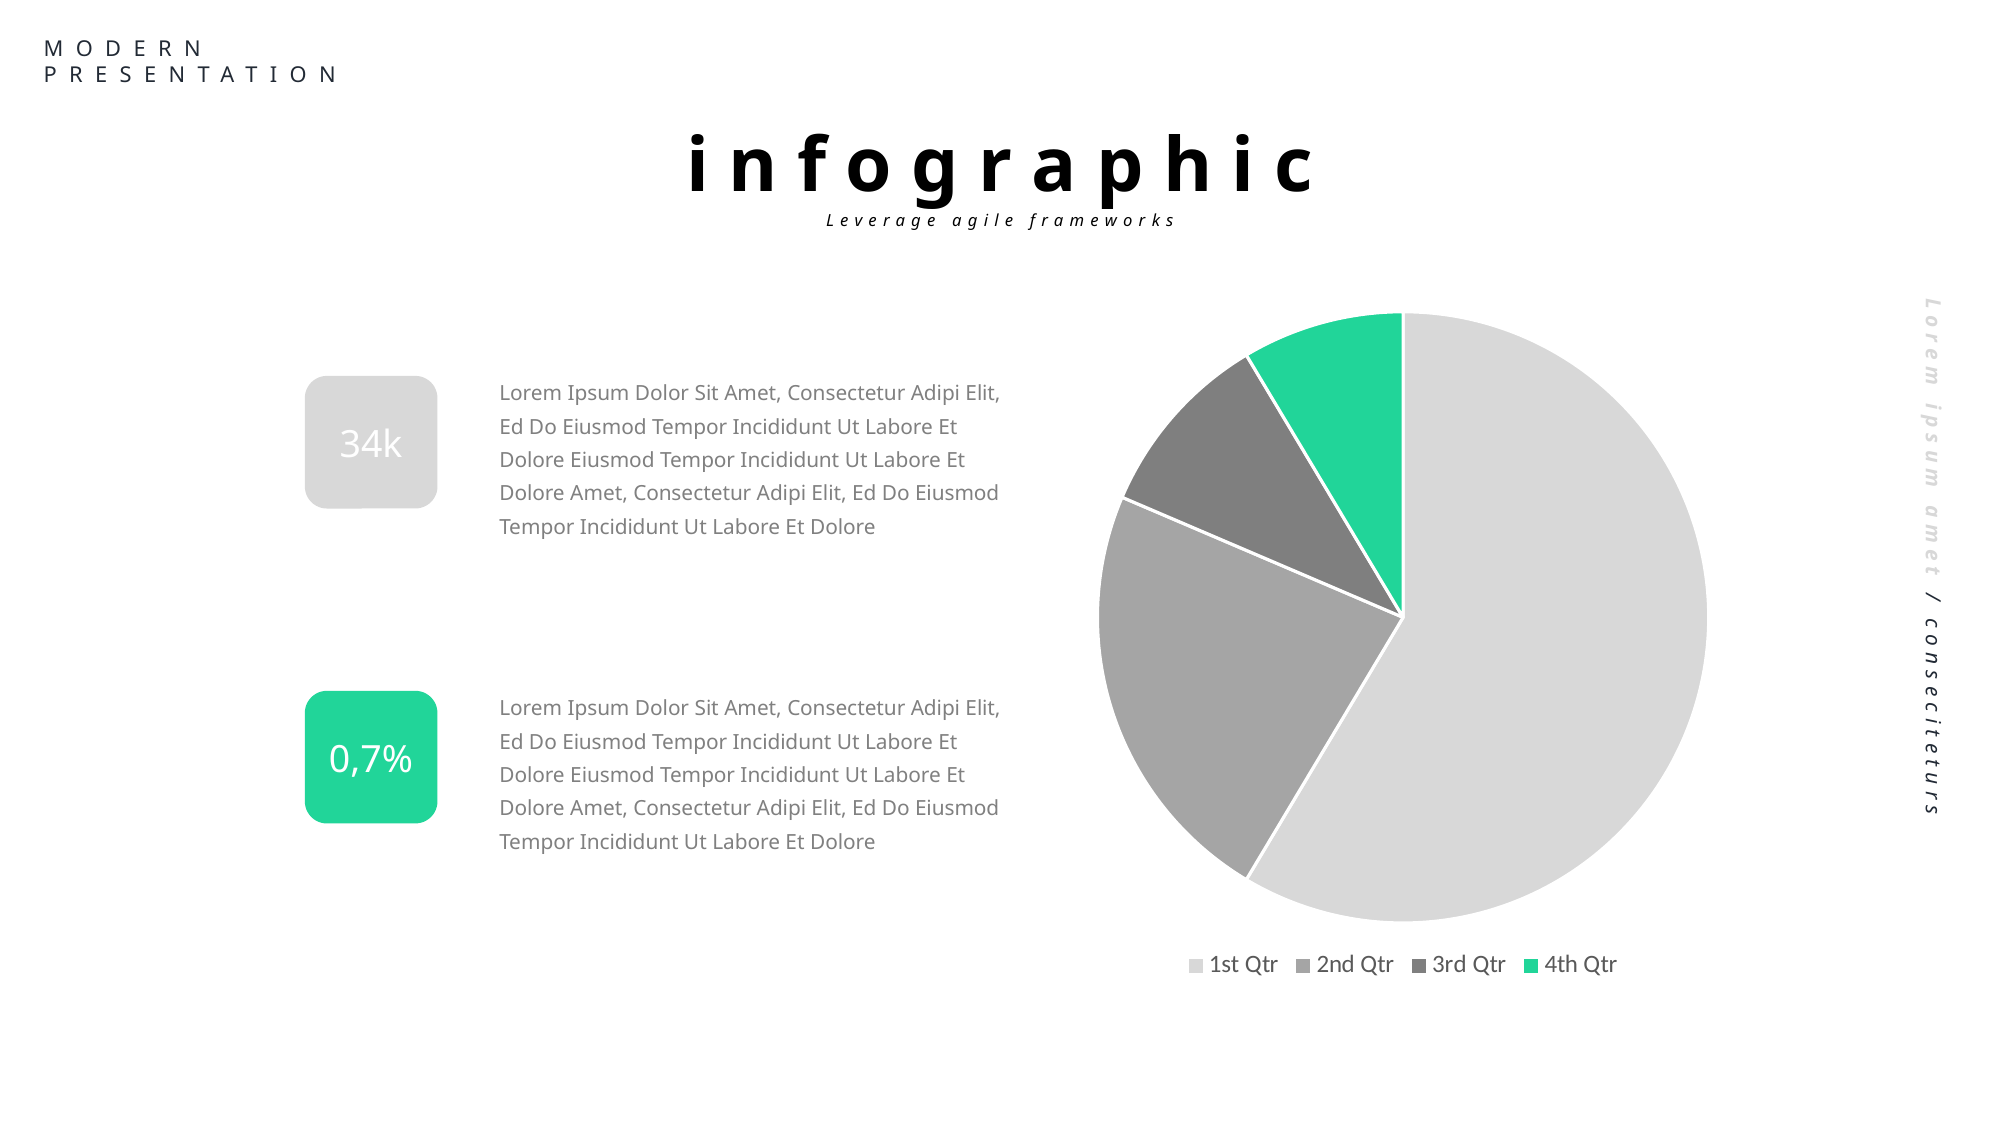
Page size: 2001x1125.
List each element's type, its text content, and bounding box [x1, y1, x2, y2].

text_box 0,7% [303, 689, 439, 825]
text_box 34k [303, 374, 439, 510]
text_box Lorem Ipsum Dolor Sit Amet, Consectetur Adipi Elit, Ed Do Eiusmod Tempor Incididunt Ut Labore Et Dolore Eiusmod Tempor Incididunt Ut Labore Et Dolore Amet, Consectetur Adipi Elit, Ed Do Eiusmod Tempor Incididunt Ut Labore Et Dolore [484, 679, 888, 861]
text_box Lorem ipsum amet / conseciteturs [1914, 25, 1957, 1100]
text_box Leverage agile frameworks [730, 214, 1270, 231]
chart [888, 297, 1918, 985]
text_box MODERN PRESENTATION [43, 34, 474, 87]
text_box Lorem Ipsum Dolor Sit Amet, Consectetur Adipi Elit, Ed Do Eiusmod Tempor Incididunt Ut Labore Et Dolore Eiusmod Tempor Incididunt Ut Labore Et Dolore Amet, Consectetur Adipi Elit, Ed Do Eiusmod Tempor Incididunt Ut Labore Et Dolore [484, 364, 888, 546]
text_box i n f o g r a p h i c [515, 109, 1484, 214]
